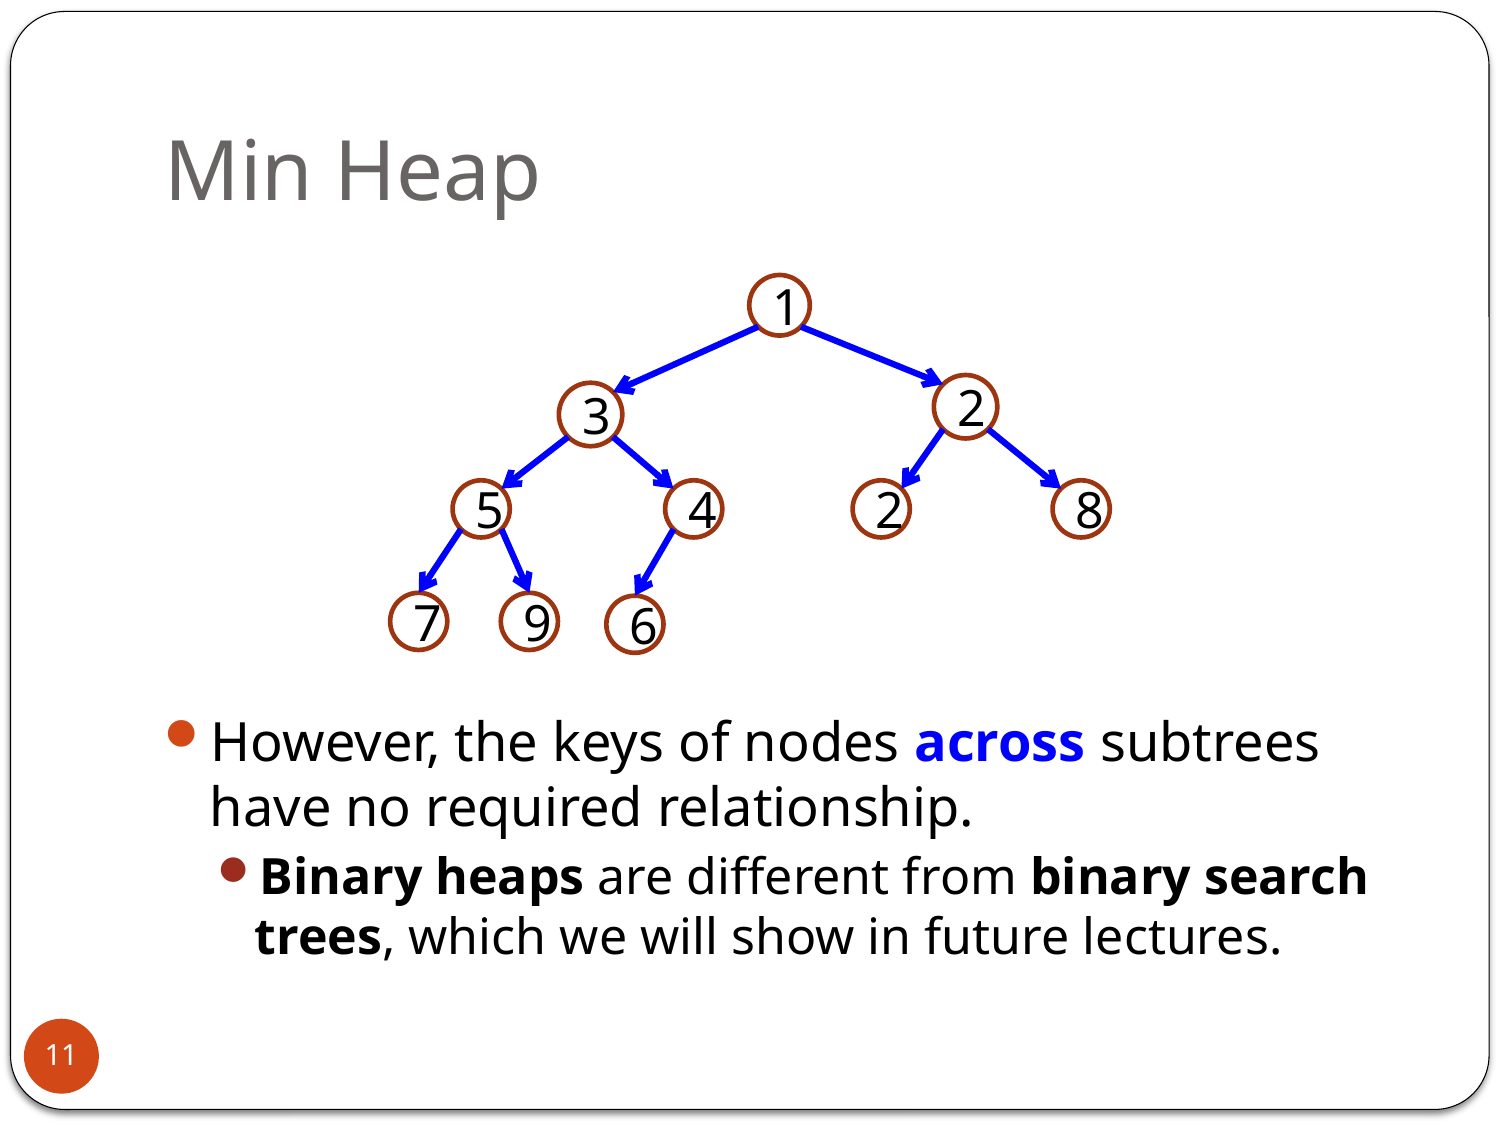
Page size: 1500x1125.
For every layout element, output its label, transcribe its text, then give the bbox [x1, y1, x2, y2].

list However, the keys of nodes across subtrees have no required relationship. Binary heaps are different from binary search trees, which we will show in future lectures. [150, 237, 1425, 988]
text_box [389, 274, 1110, 654]
slide_number 11 [23, 1018, 99, 1094]
title Min Heap [150, 45, 1425, 233]
